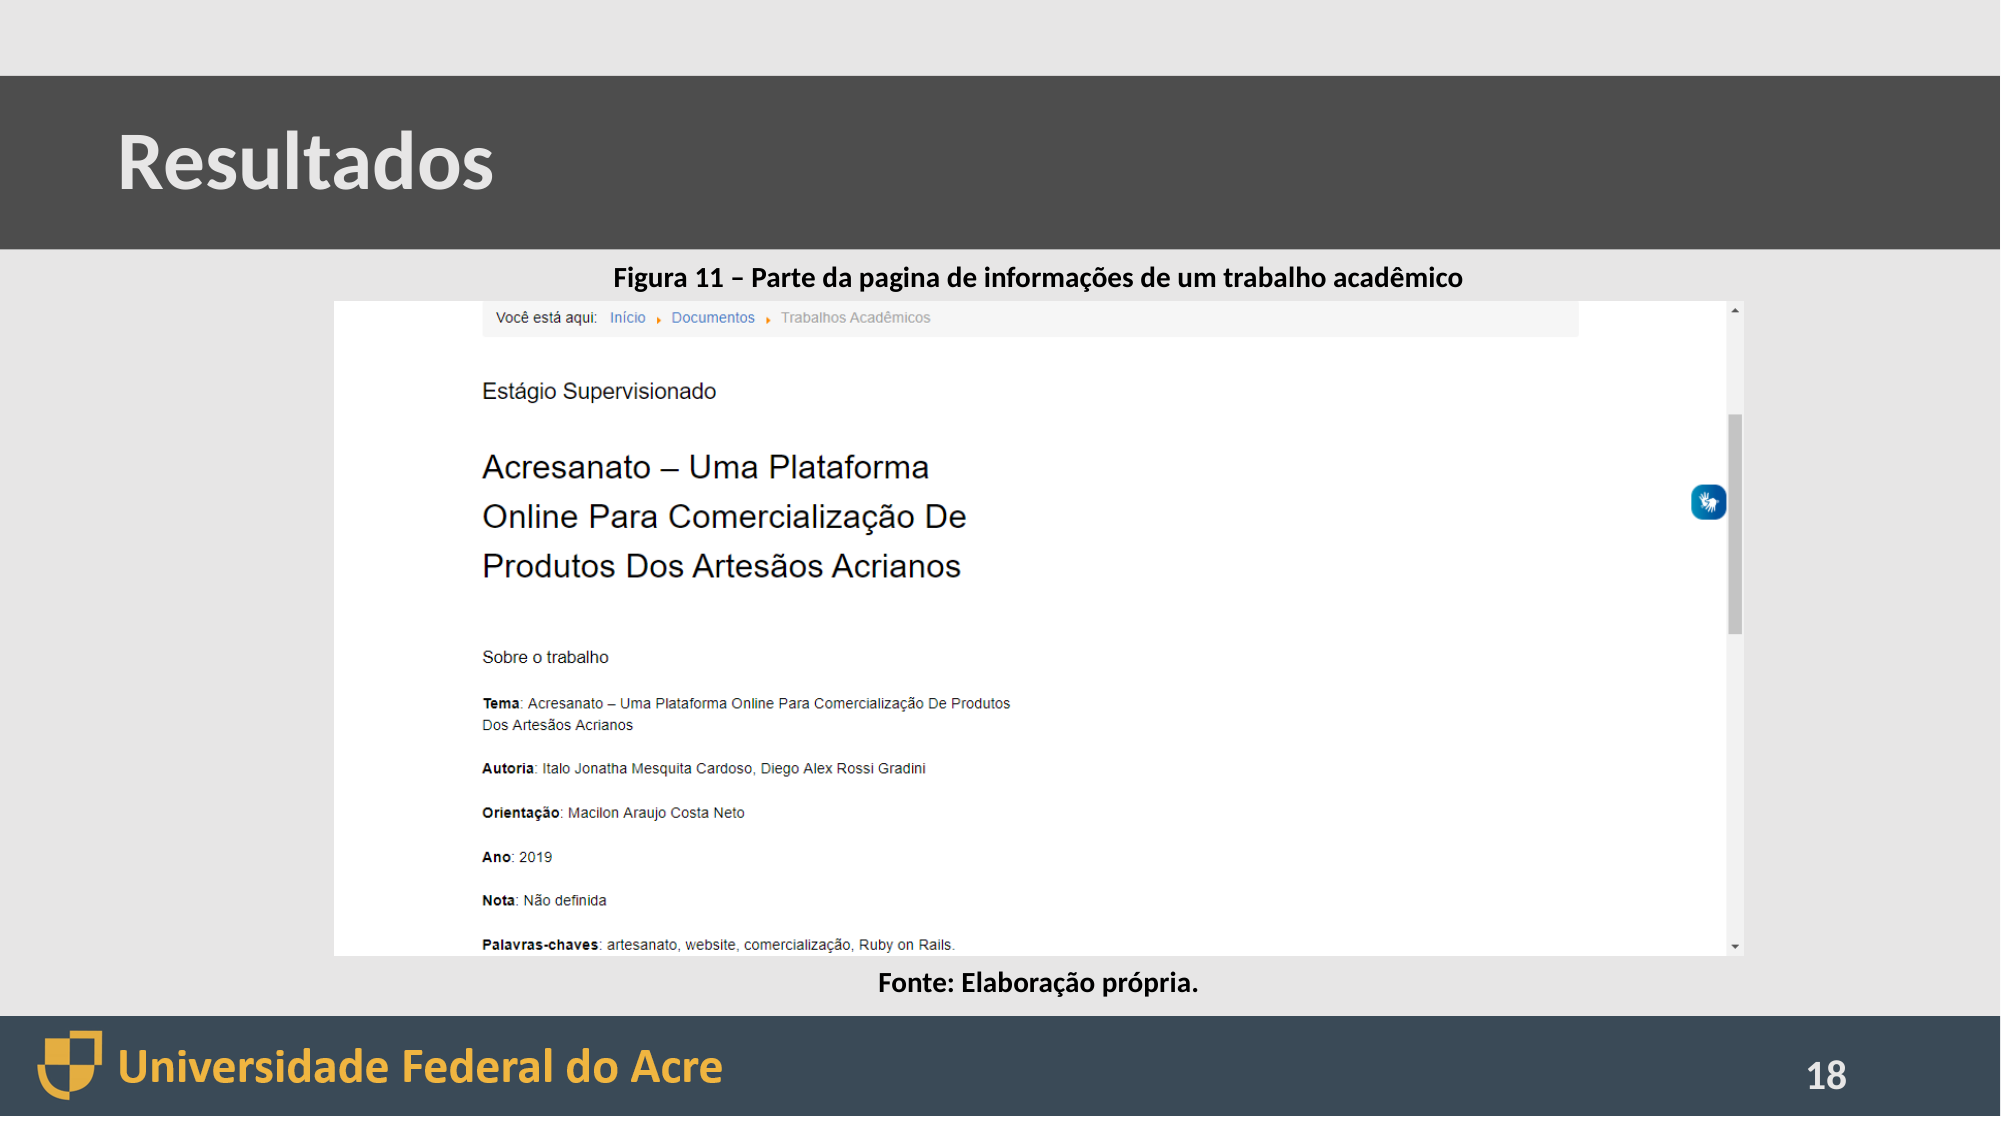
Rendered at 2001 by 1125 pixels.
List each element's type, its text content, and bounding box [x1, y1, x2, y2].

slide_number 18 [1412, 1042, 1863, 1103]
text_box Figura 11 – Parte da pagina de informações de um trabalho acadêmico [334, 250, 1744, 301]
text_box Fonte: Elaboração própria. [334, 956, 1744, 1006]
picture [0, 0, 2001, 1125]
title Resultados [102, 75, 1886, 250]
